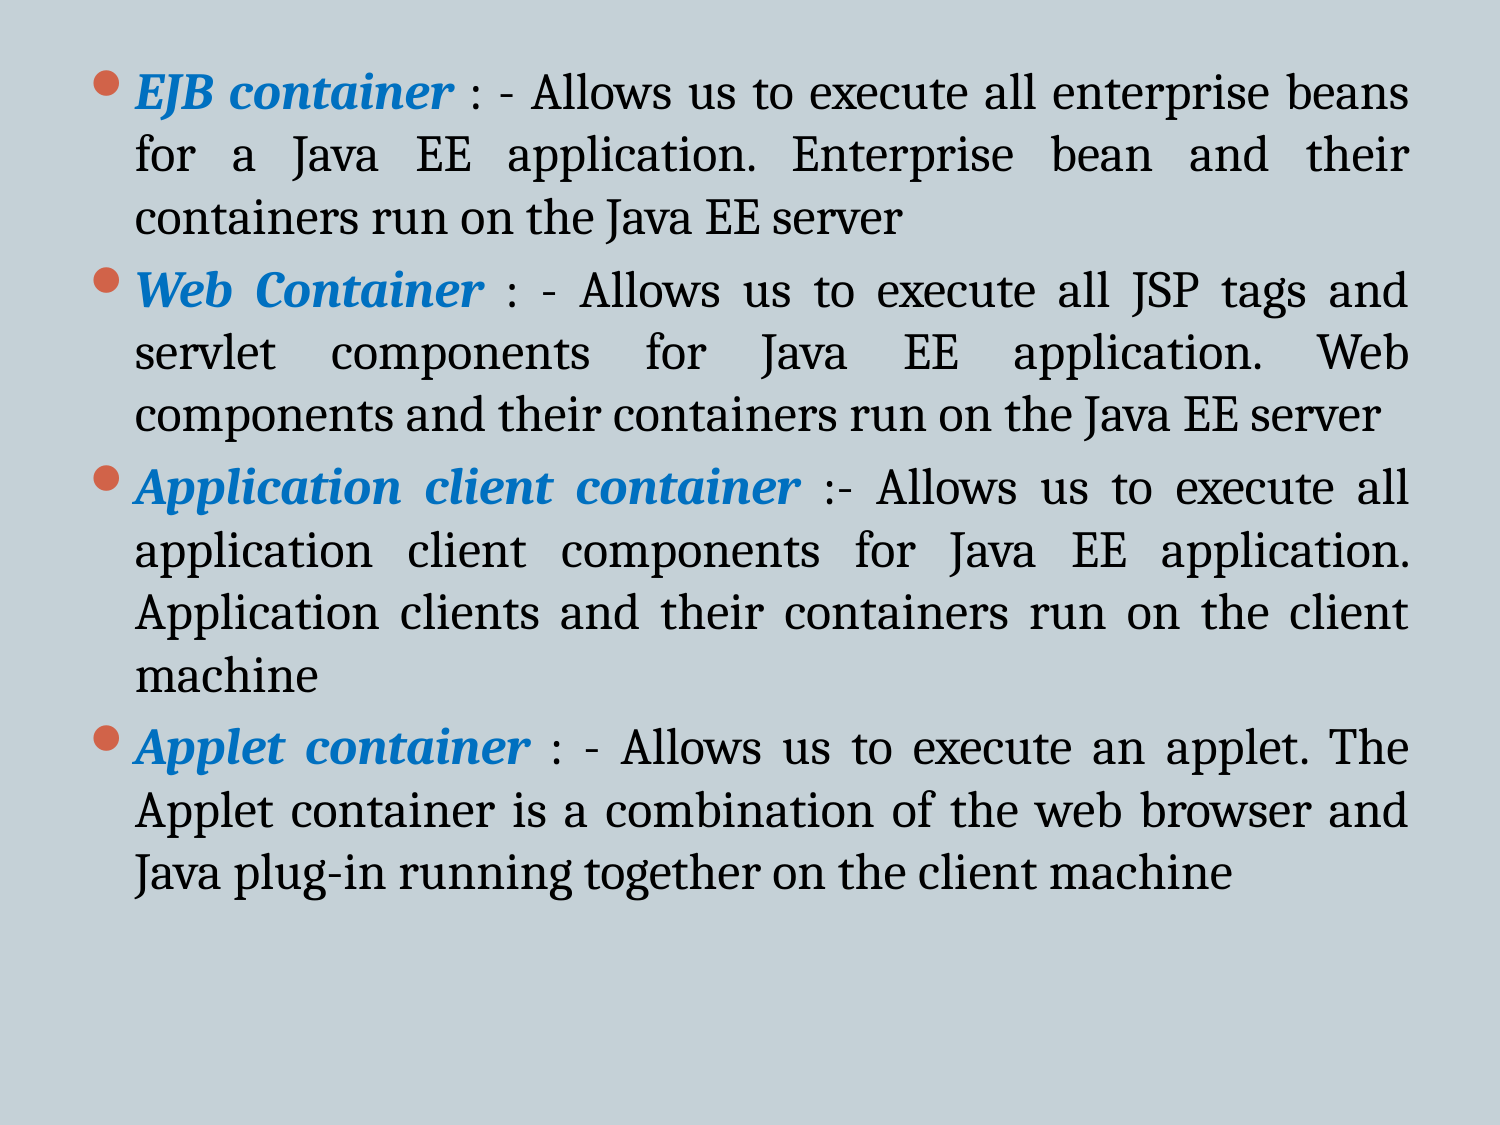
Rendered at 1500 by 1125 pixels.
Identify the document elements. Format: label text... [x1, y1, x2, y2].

list EJB container : - Allows us to execute all enterprise beans for a Java EE application. Enterprise bean and their containers run on the Java EE server Web Container : - Allows us to execute all JSP tags and servlet components for Java EE application. Web components and their containers run on the Java EE server Application client container :- Allows us to execute all application client components for Java EE application. Application clients and their containers run on the client machine Applet container : - Allows us to execute an applet. The Applet container is a combination of the web browser and Java plug-in running together on the client machine [75, 50, 1425, 1005]
